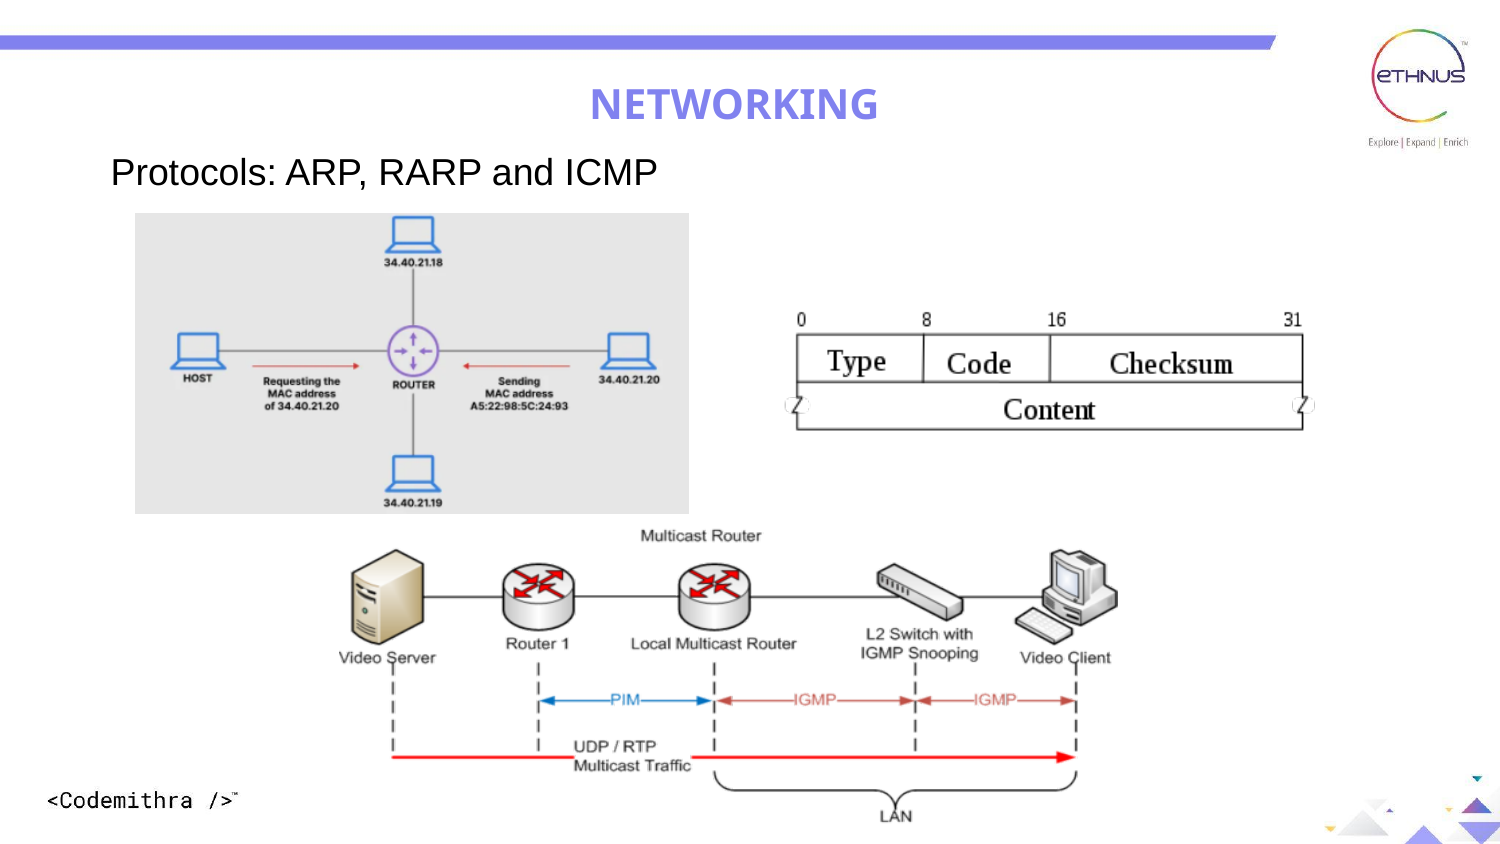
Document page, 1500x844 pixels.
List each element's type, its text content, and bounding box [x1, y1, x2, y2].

text_box NETWORKING [574, 63, 926, 143]
text_box Protocols: ARP, RARP and ICMP [95, 140, 1405, 201]
picture [0, 1, 1500, 844]
